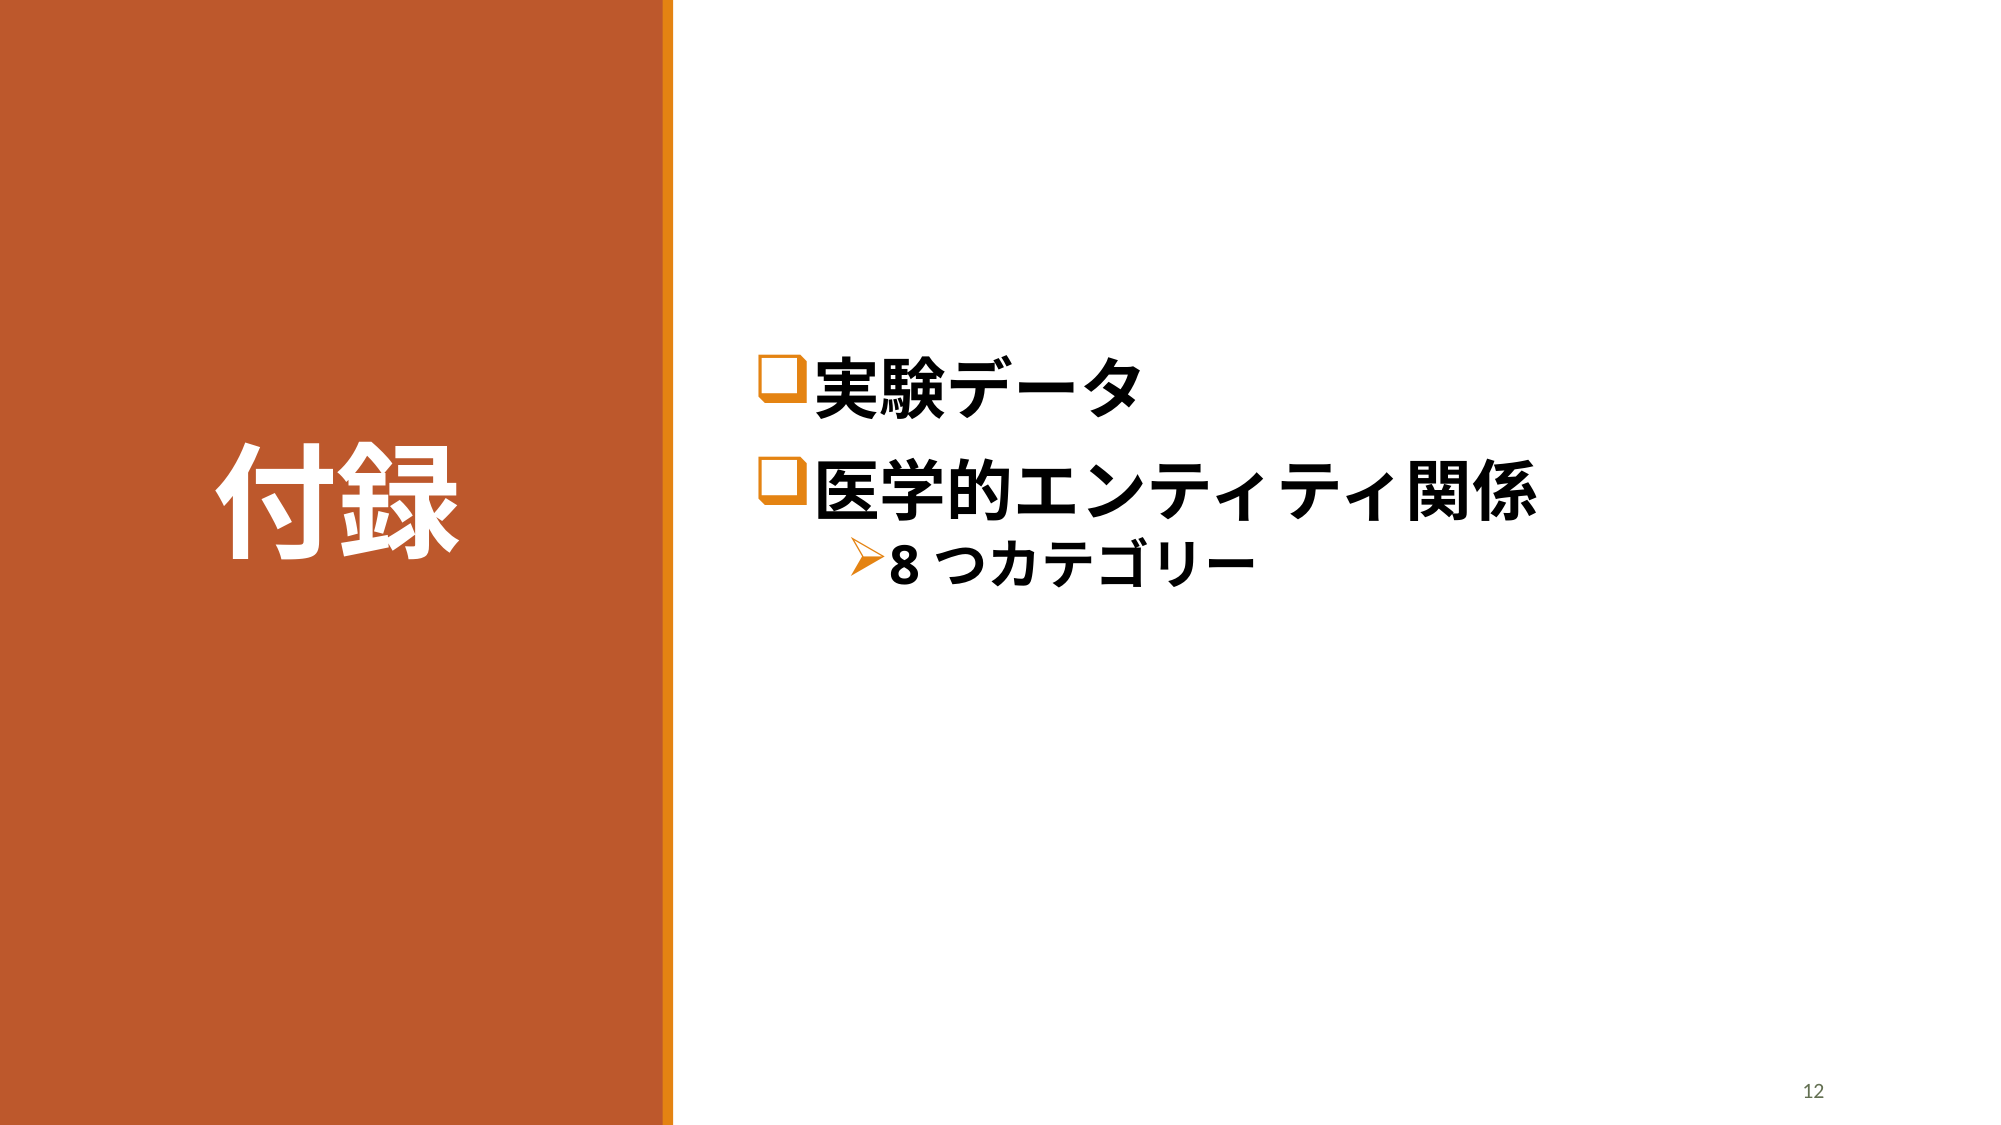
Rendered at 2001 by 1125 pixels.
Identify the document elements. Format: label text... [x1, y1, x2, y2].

title 付録 [75, 206, 600, 582]
list 実験データ 医学的エンティティ関係 8つカテゴリー [753, 348, 1819, 986]
slide_number 12 [1624, 1059, 1840, 1120]
